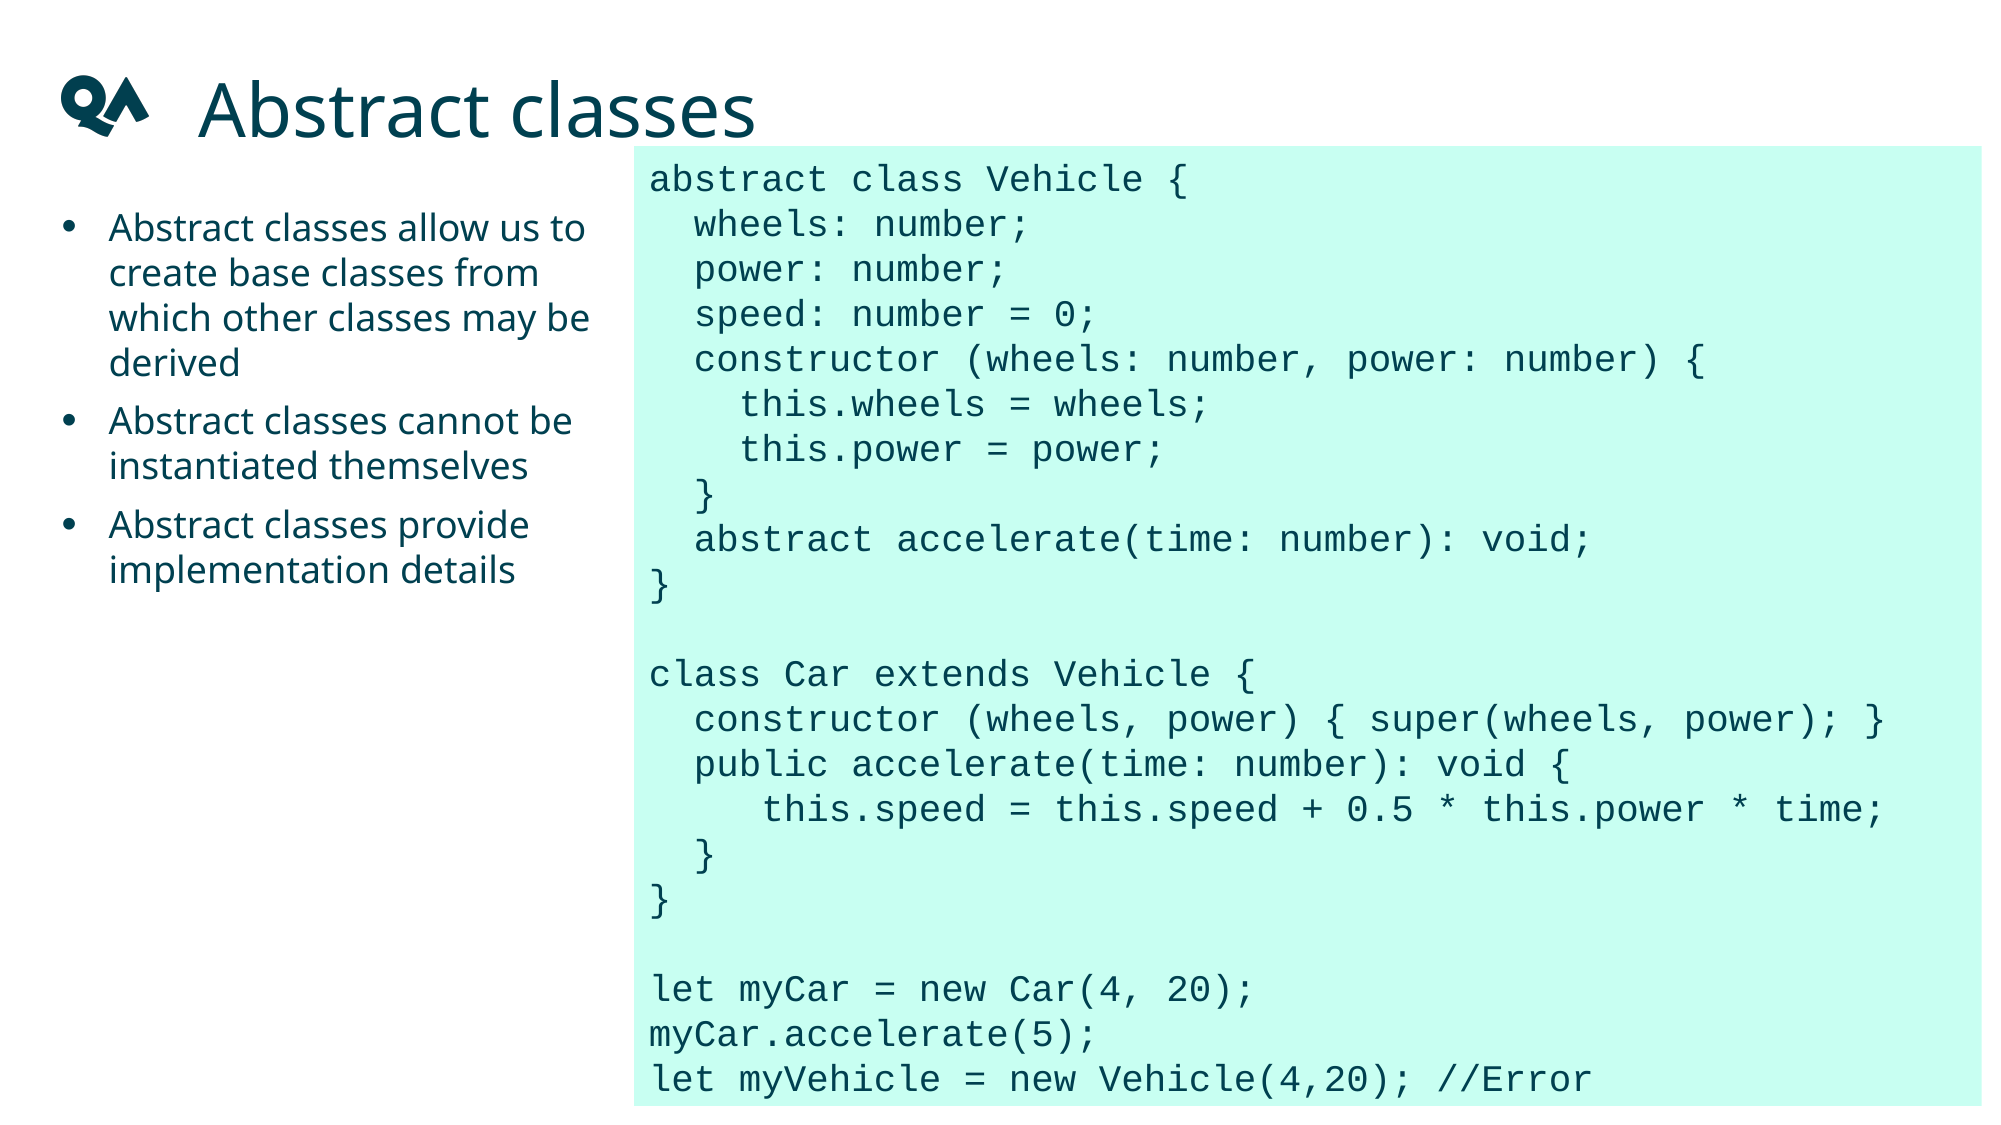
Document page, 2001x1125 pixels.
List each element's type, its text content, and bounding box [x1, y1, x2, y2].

text_box abstract class Vehicle { wheels: number; power: number; speed: number = 0; constructor (wheels: number, power: number) { this.wheels = wheels; this.power = power; } abstract accelerate(time: number): void; } class Car extends Vehicle { constructor (wheels, power) { super(wheels, power); } public accelerate(time: number): void { this.speed = this.speed + 0.5 * this.power * time; } } let myCar = new Car(4, 20); myCar.accelerate(5); let myVehicle = new Vehicle(4,20); //Error [634, 146, 1982, 1106]
list Abstract classes [198, 62, 1937, 148]
list Abstract classes allow us to create base classes from which other classes may be derived Abstract classes cannot be instantiated themselves Abstract classes provide implementation details [61, 203, 613, 1063]
picture [44, 61, 166, 148]
